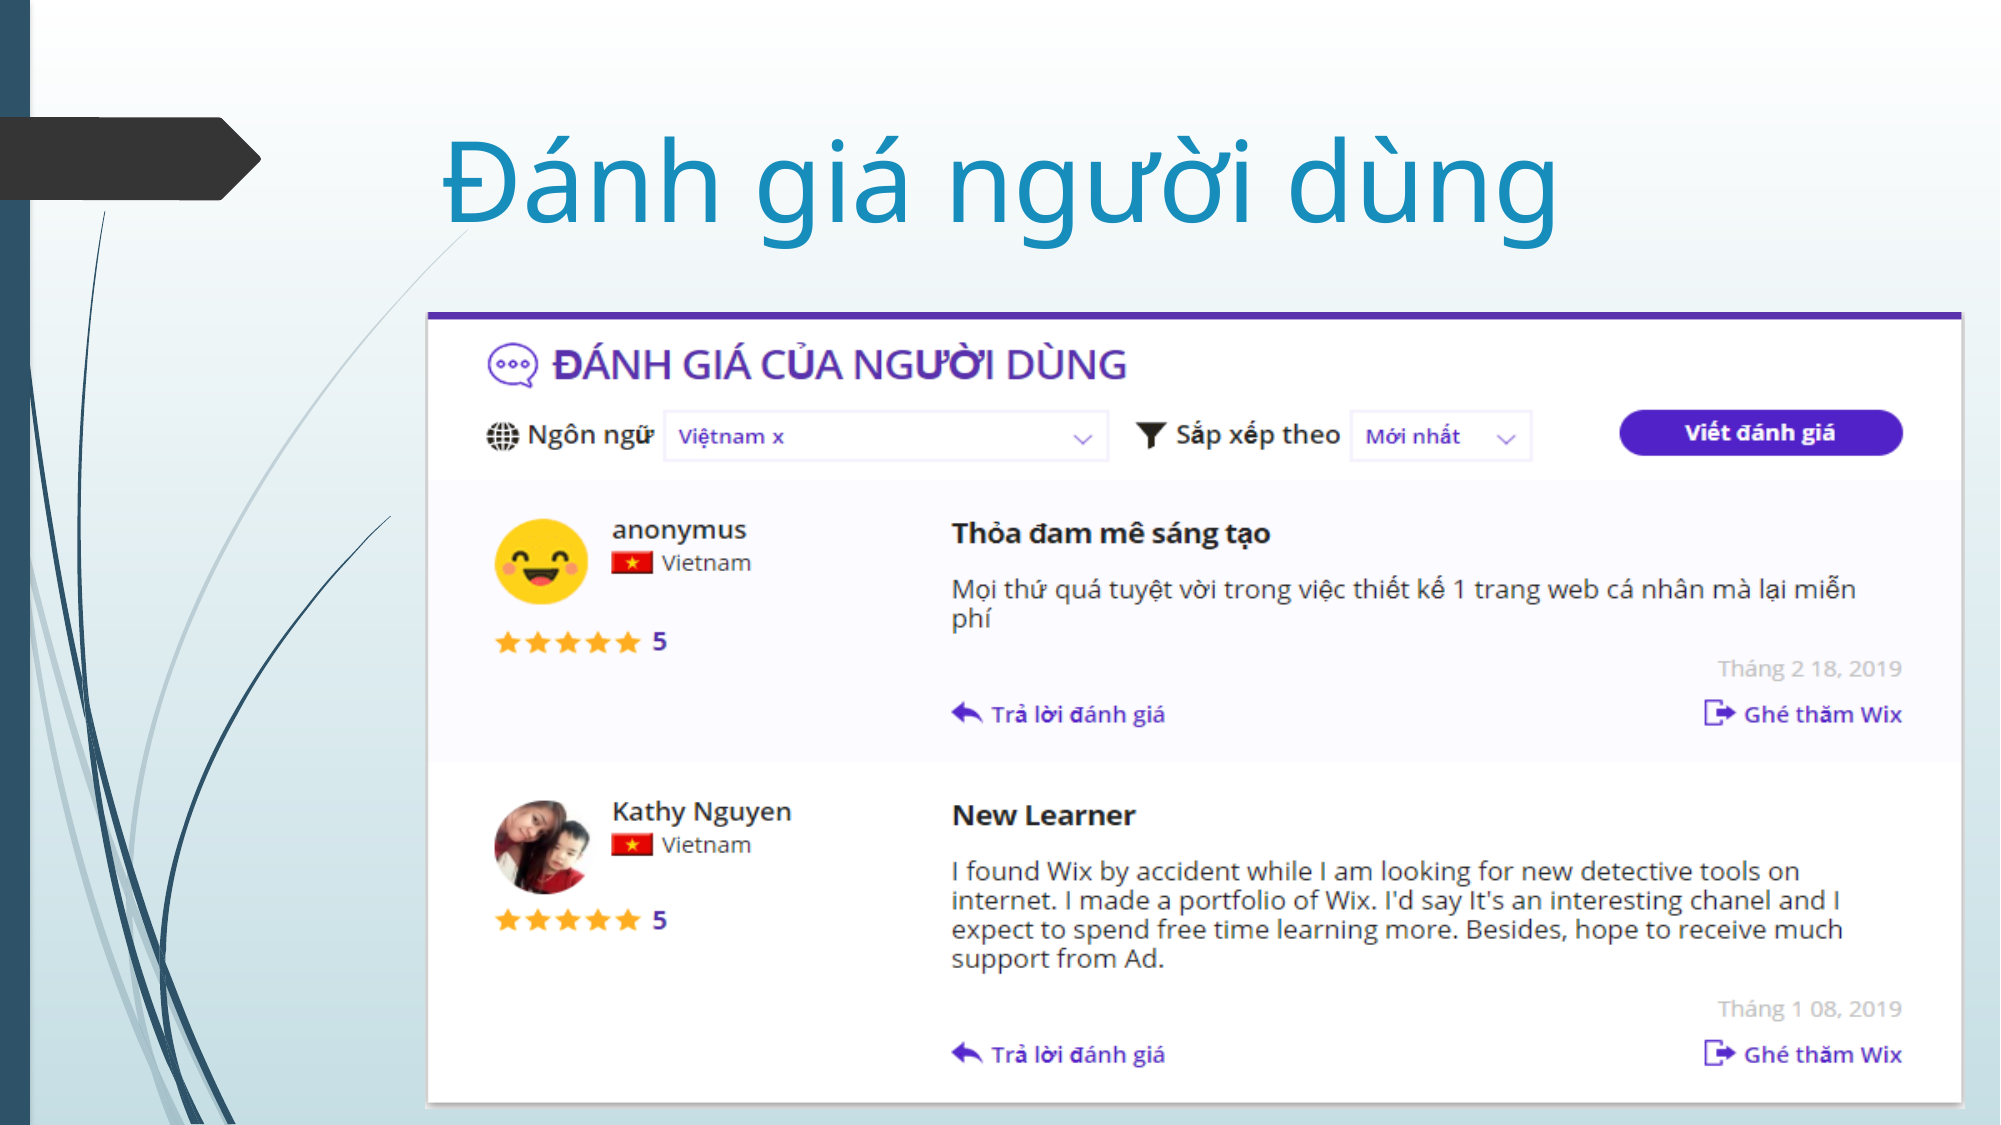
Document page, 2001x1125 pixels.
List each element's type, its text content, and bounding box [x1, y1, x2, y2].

picture [425, 312, 1966, 1110]
title Đánh giá người dùng [425, 102, 1888, 312]
